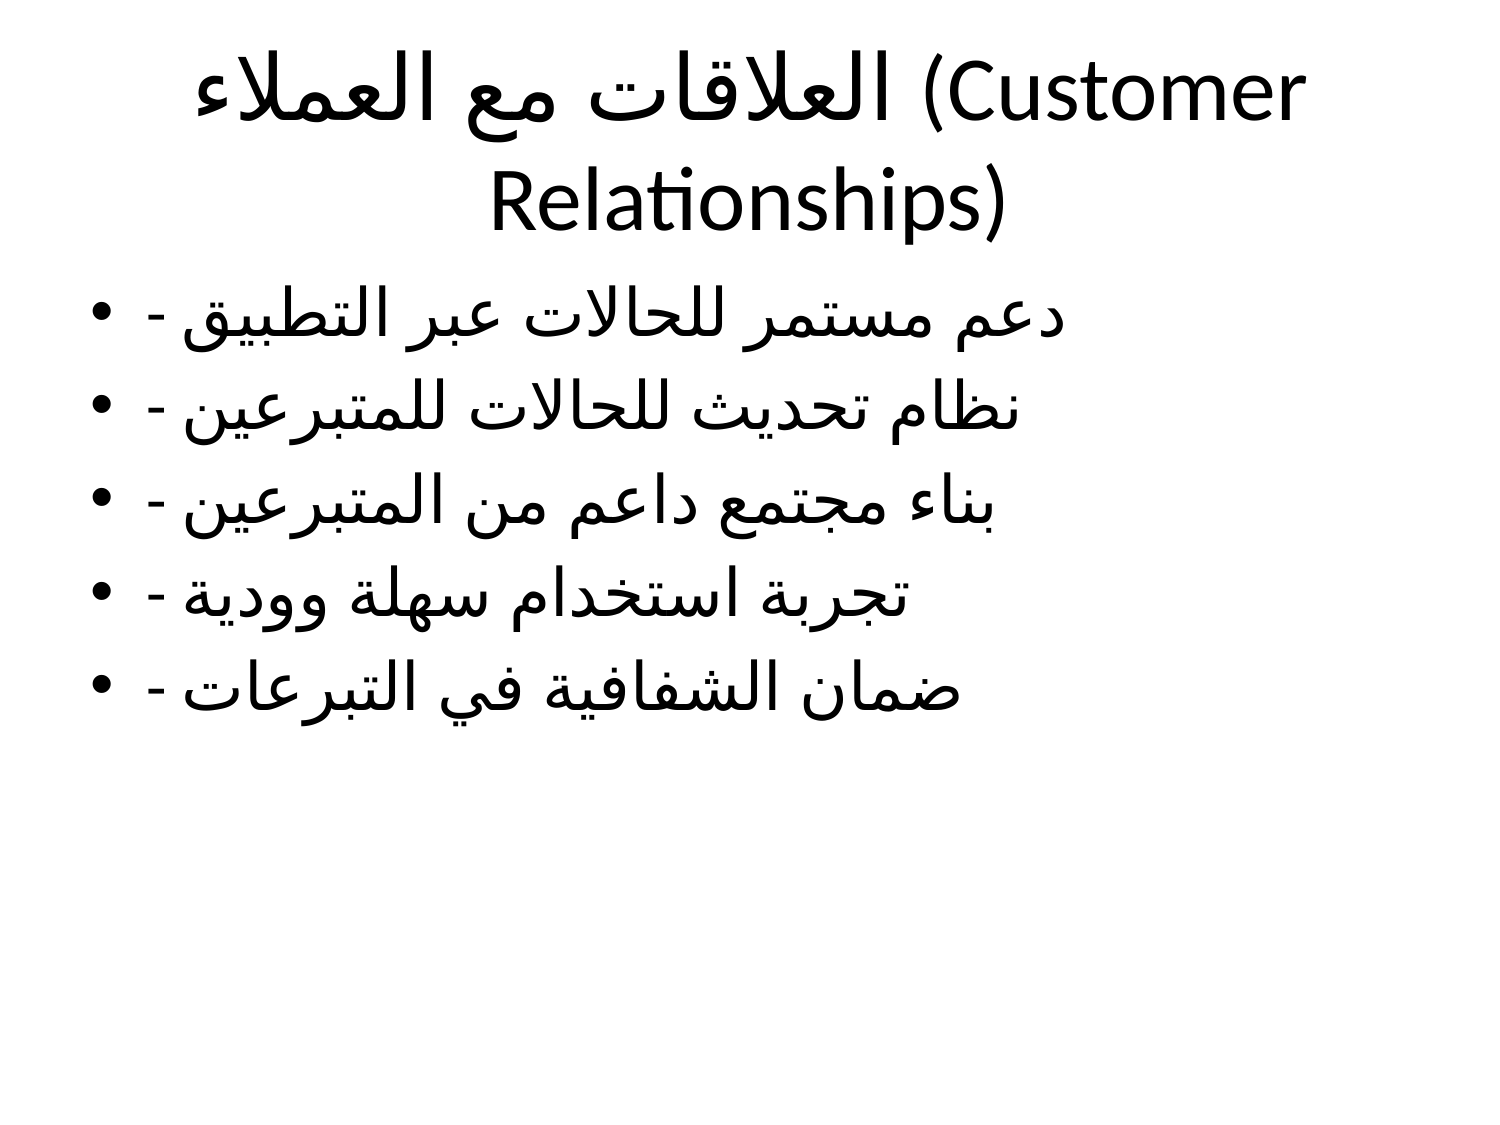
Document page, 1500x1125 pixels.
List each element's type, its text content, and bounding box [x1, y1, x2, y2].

title العلاقات مع العملاء (Customer Relationships) [75, 45, 1425, 233]
list - دعم مستمر للحالات عبر التطبيق - نظام تحديث للحالات للمتبرعين - بناء مجتمع داعم من المتبرعين - تجربة استخدام سهلة وودية - ضمان الشفافية في التبرعات [75, 262, 1425, 1005]
